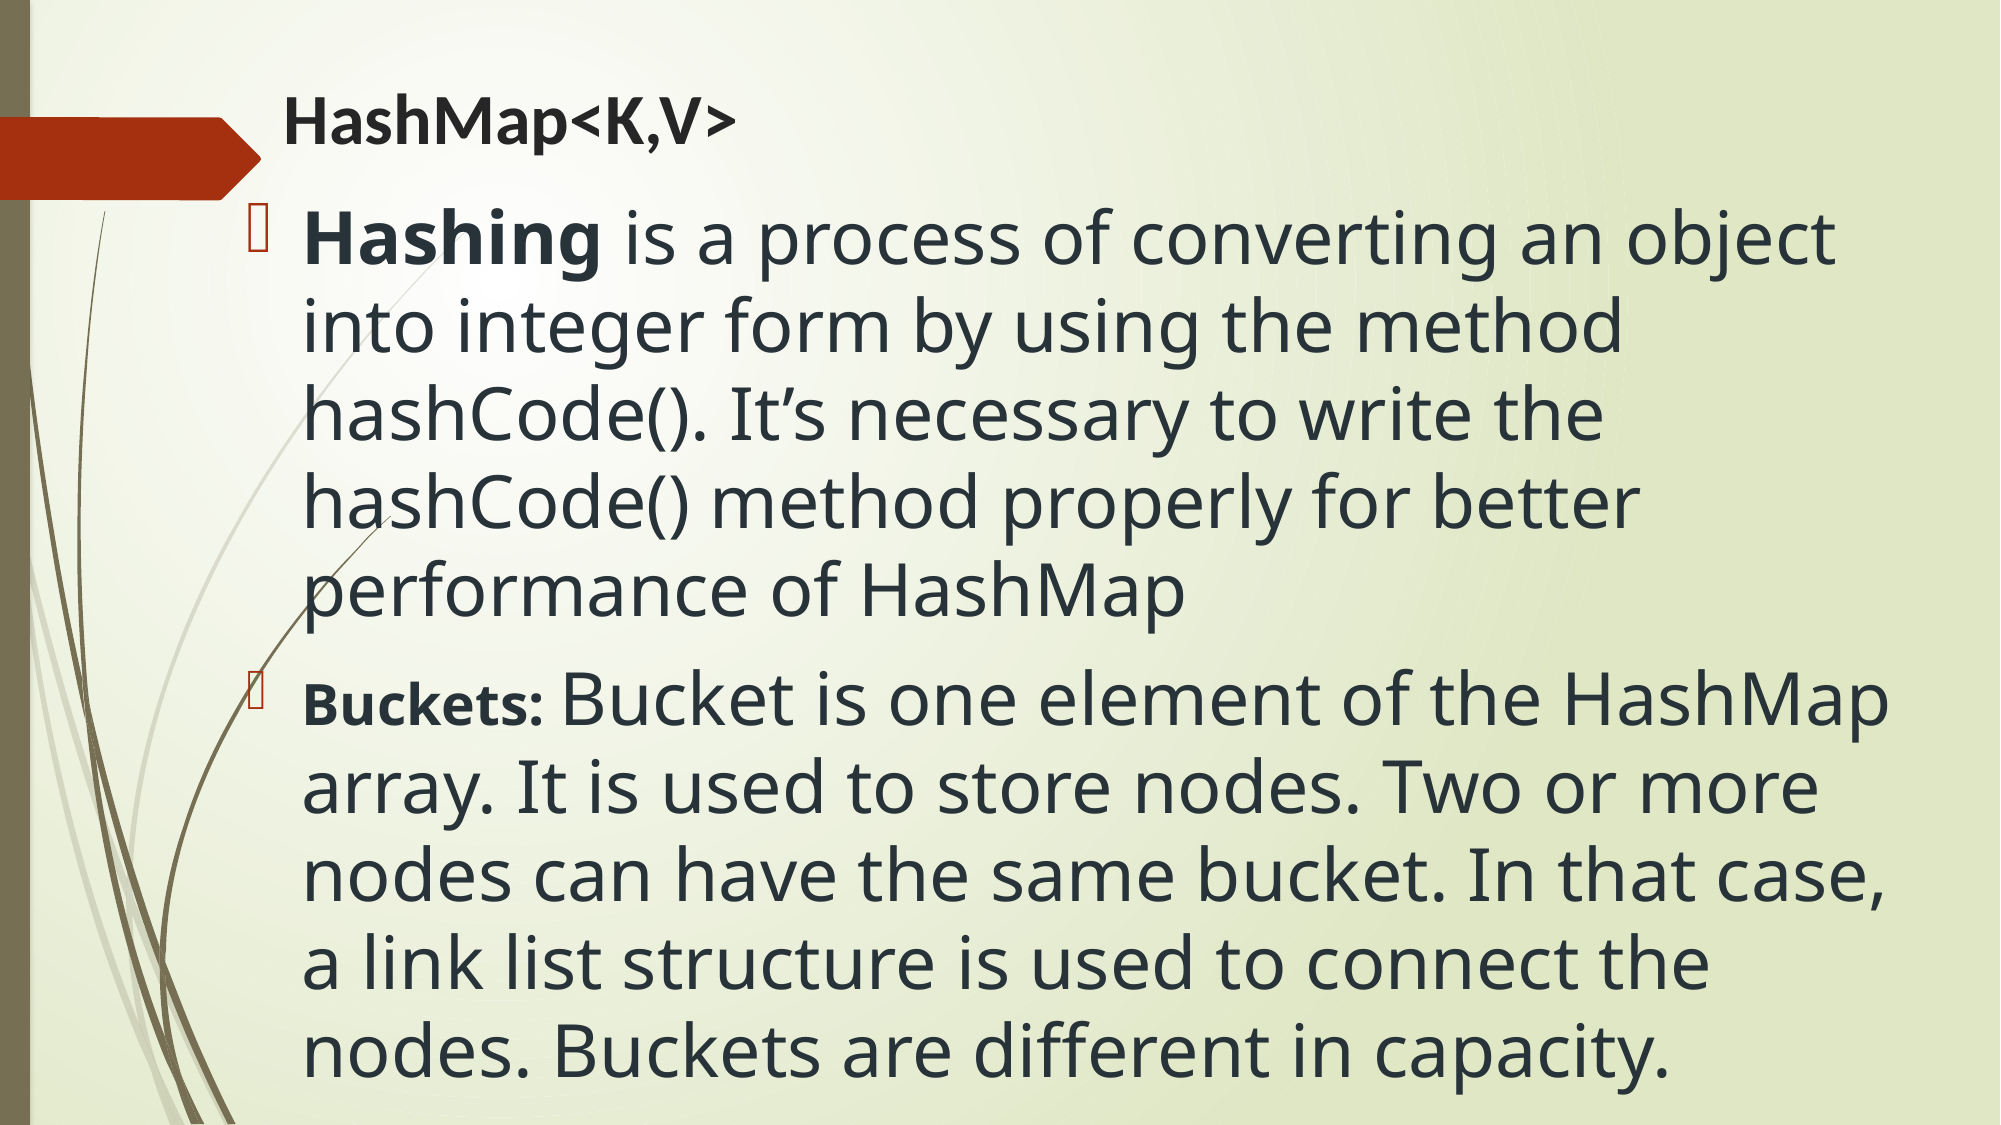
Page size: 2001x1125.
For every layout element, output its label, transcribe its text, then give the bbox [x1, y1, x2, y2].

title HashMap<K,V> [269, 64, 1731, 167]
list Hashing is a process of converting an object into integer form by using the method hashCode(). It’s necessary to write the hashCode() method properly for better performance of HashMap Buckets: Bucket is one element of the HashMap array. It is used to store nodes. Two or more nodes can have the same bucket. In that case, a link list structure is used to connect the nodes. Buckets are different in capacity. [231, 183, 1909, 1122]
